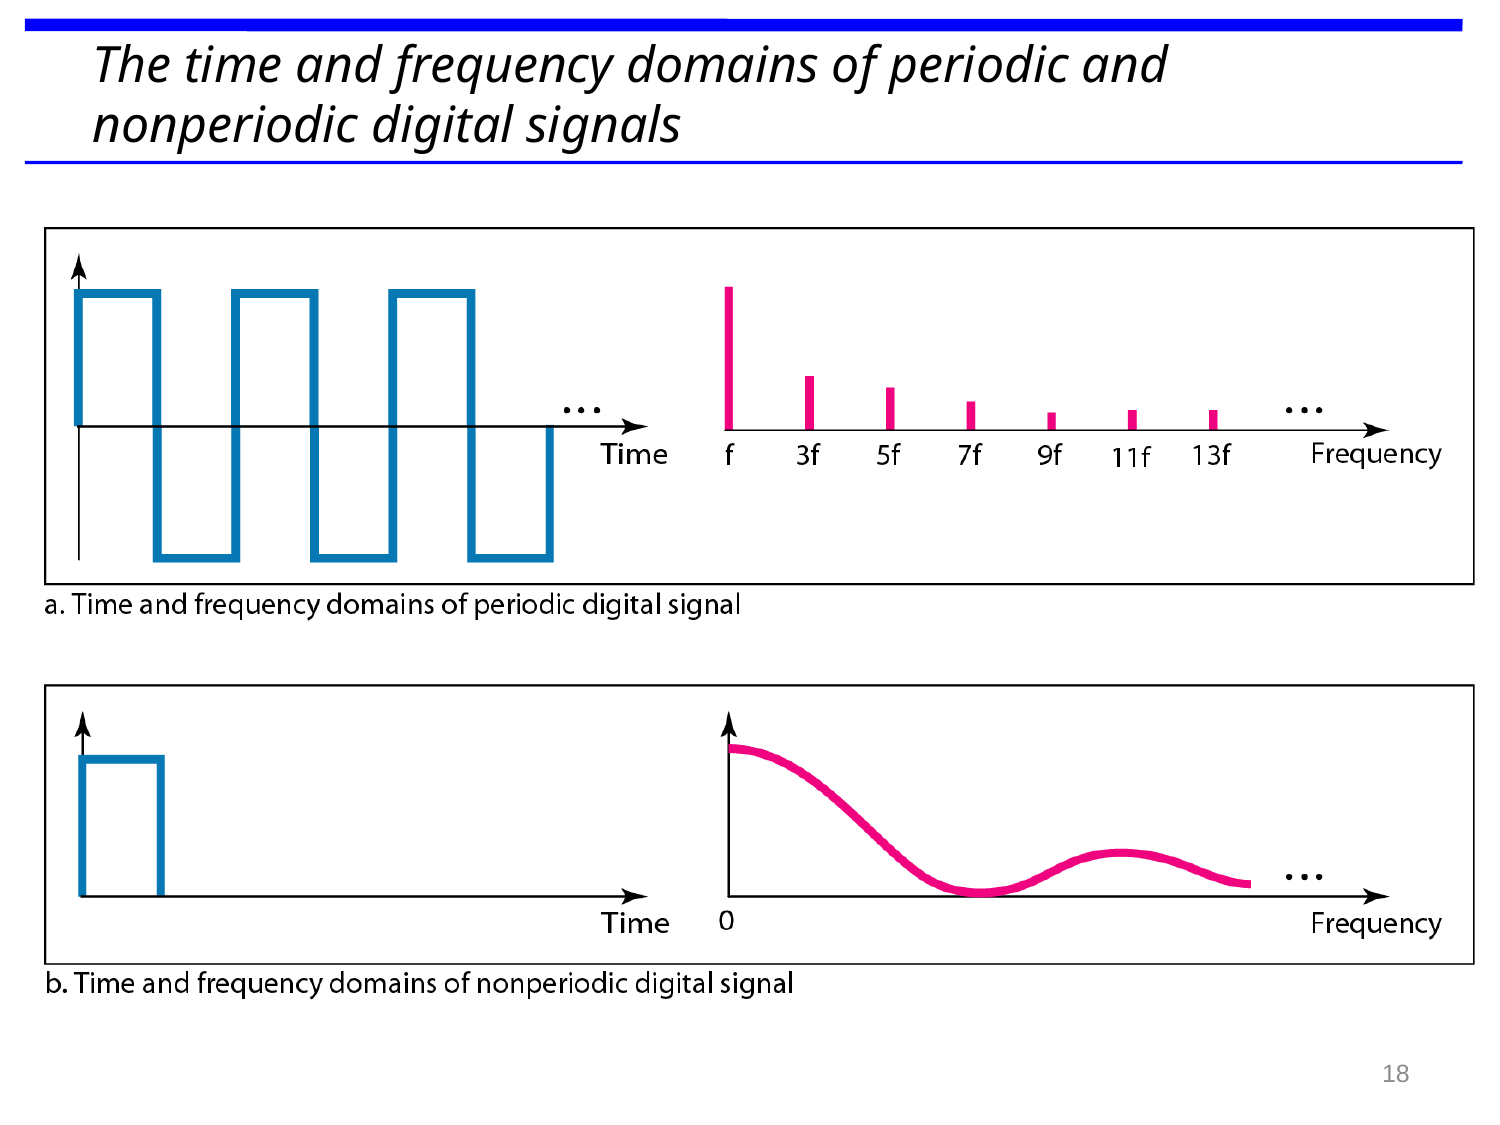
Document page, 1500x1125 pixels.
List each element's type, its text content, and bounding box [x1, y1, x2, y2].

text_box The time and frequency domains of periodic and nonperiodic digital signals [78, 24, 1198, 160]
slide_number 18 [1074, 1042, 1425, 1103]
picture [44, 227, 1476, 1001]
